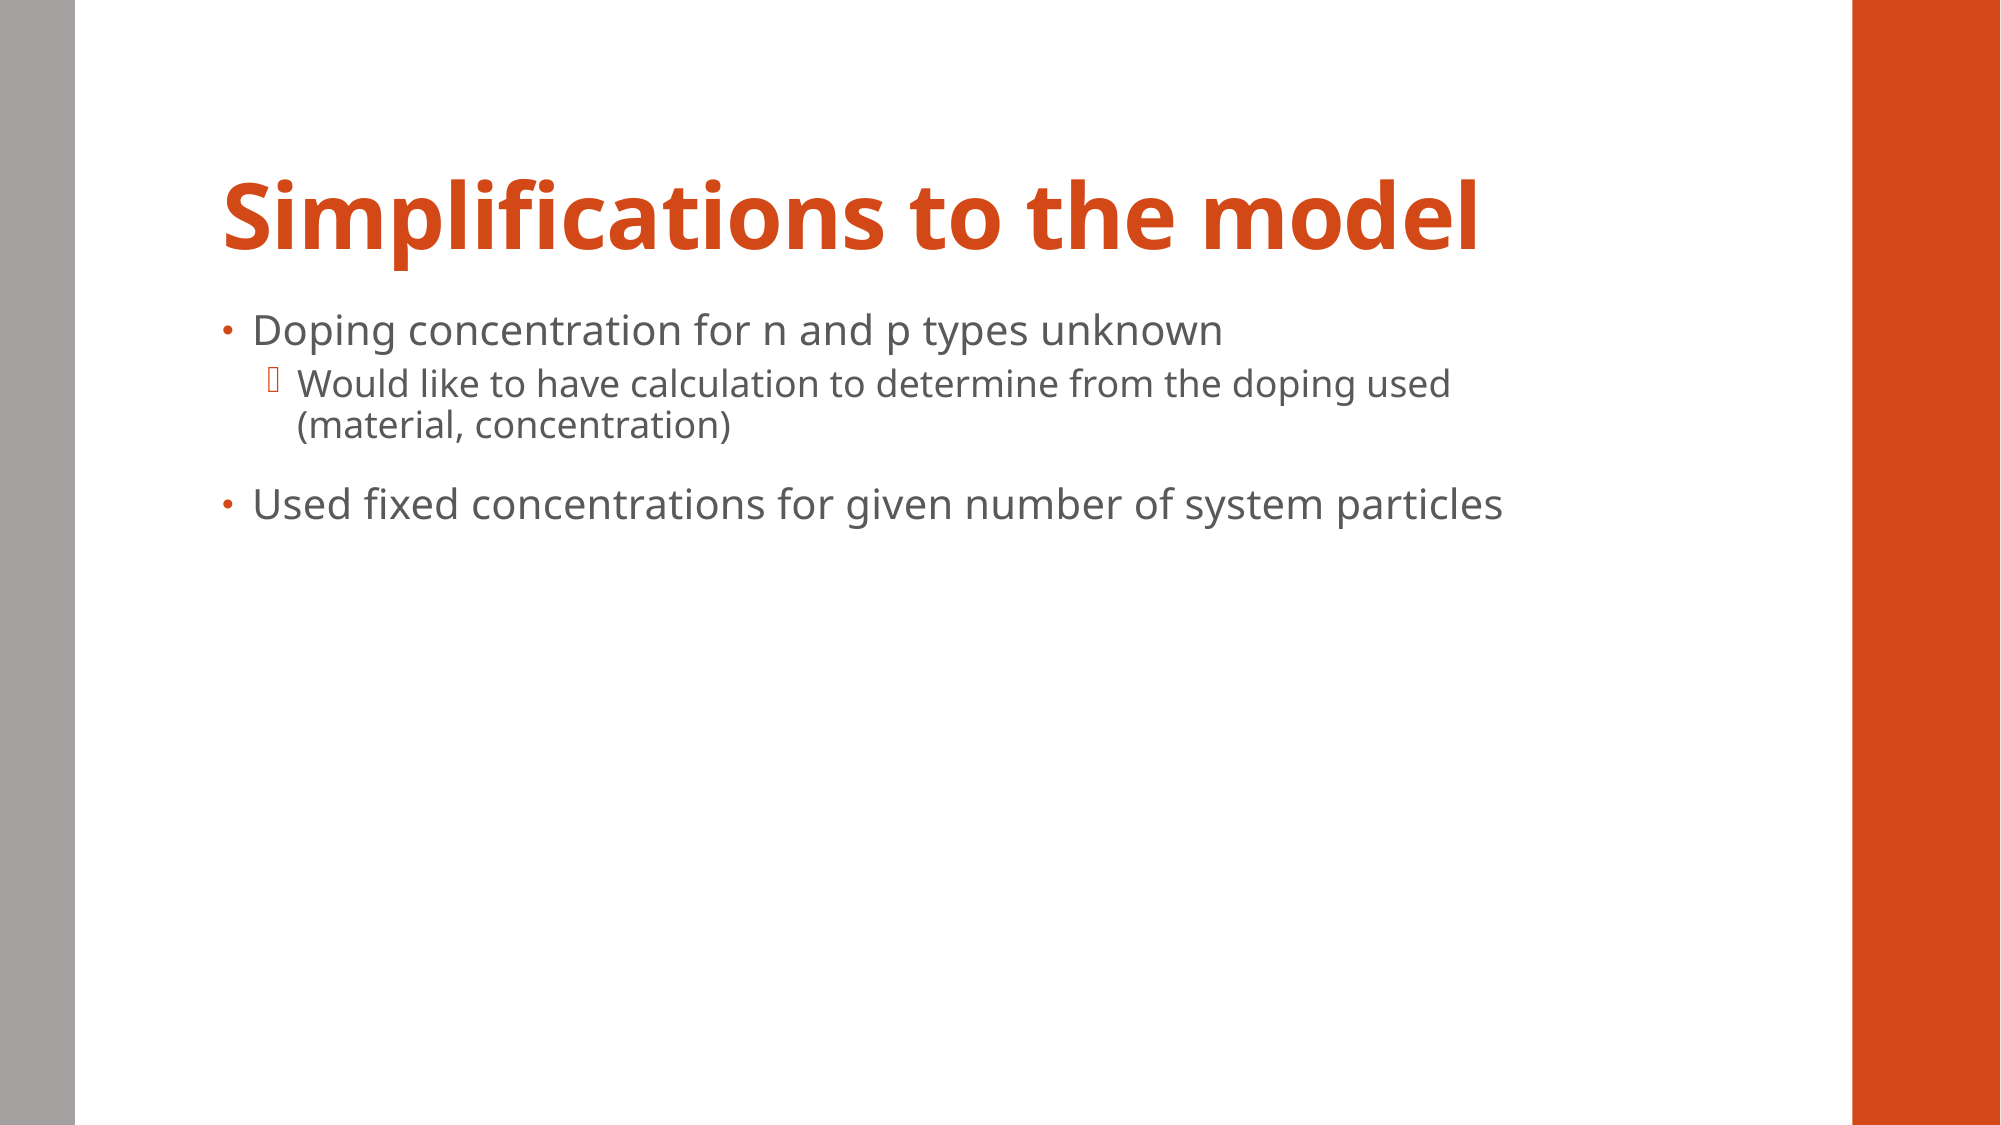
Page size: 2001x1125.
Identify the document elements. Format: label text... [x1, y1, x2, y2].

title Simplifications to the model [206, 48, 1797, 278]
